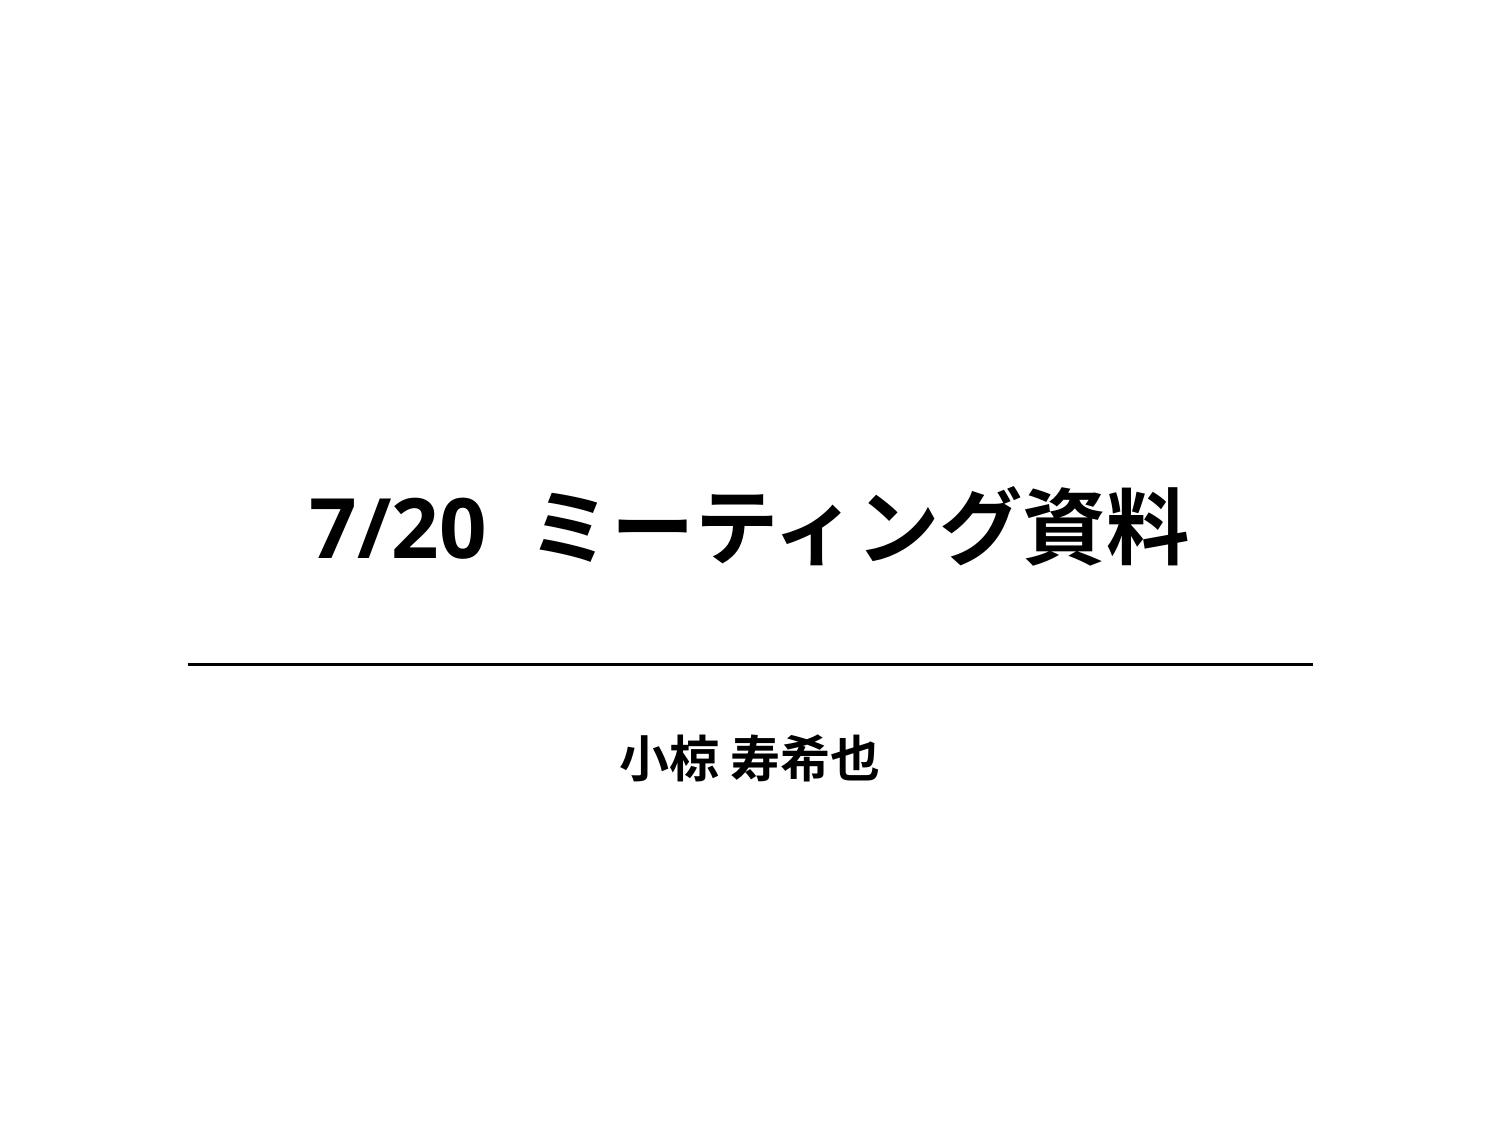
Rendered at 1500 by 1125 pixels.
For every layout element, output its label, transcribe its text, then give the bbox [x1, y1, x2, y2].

title 7/20 ミーティング資料 [112, 192, 1388, 585]
subtitle 小椋 寿希也 [187, 727, 1313, 964]
